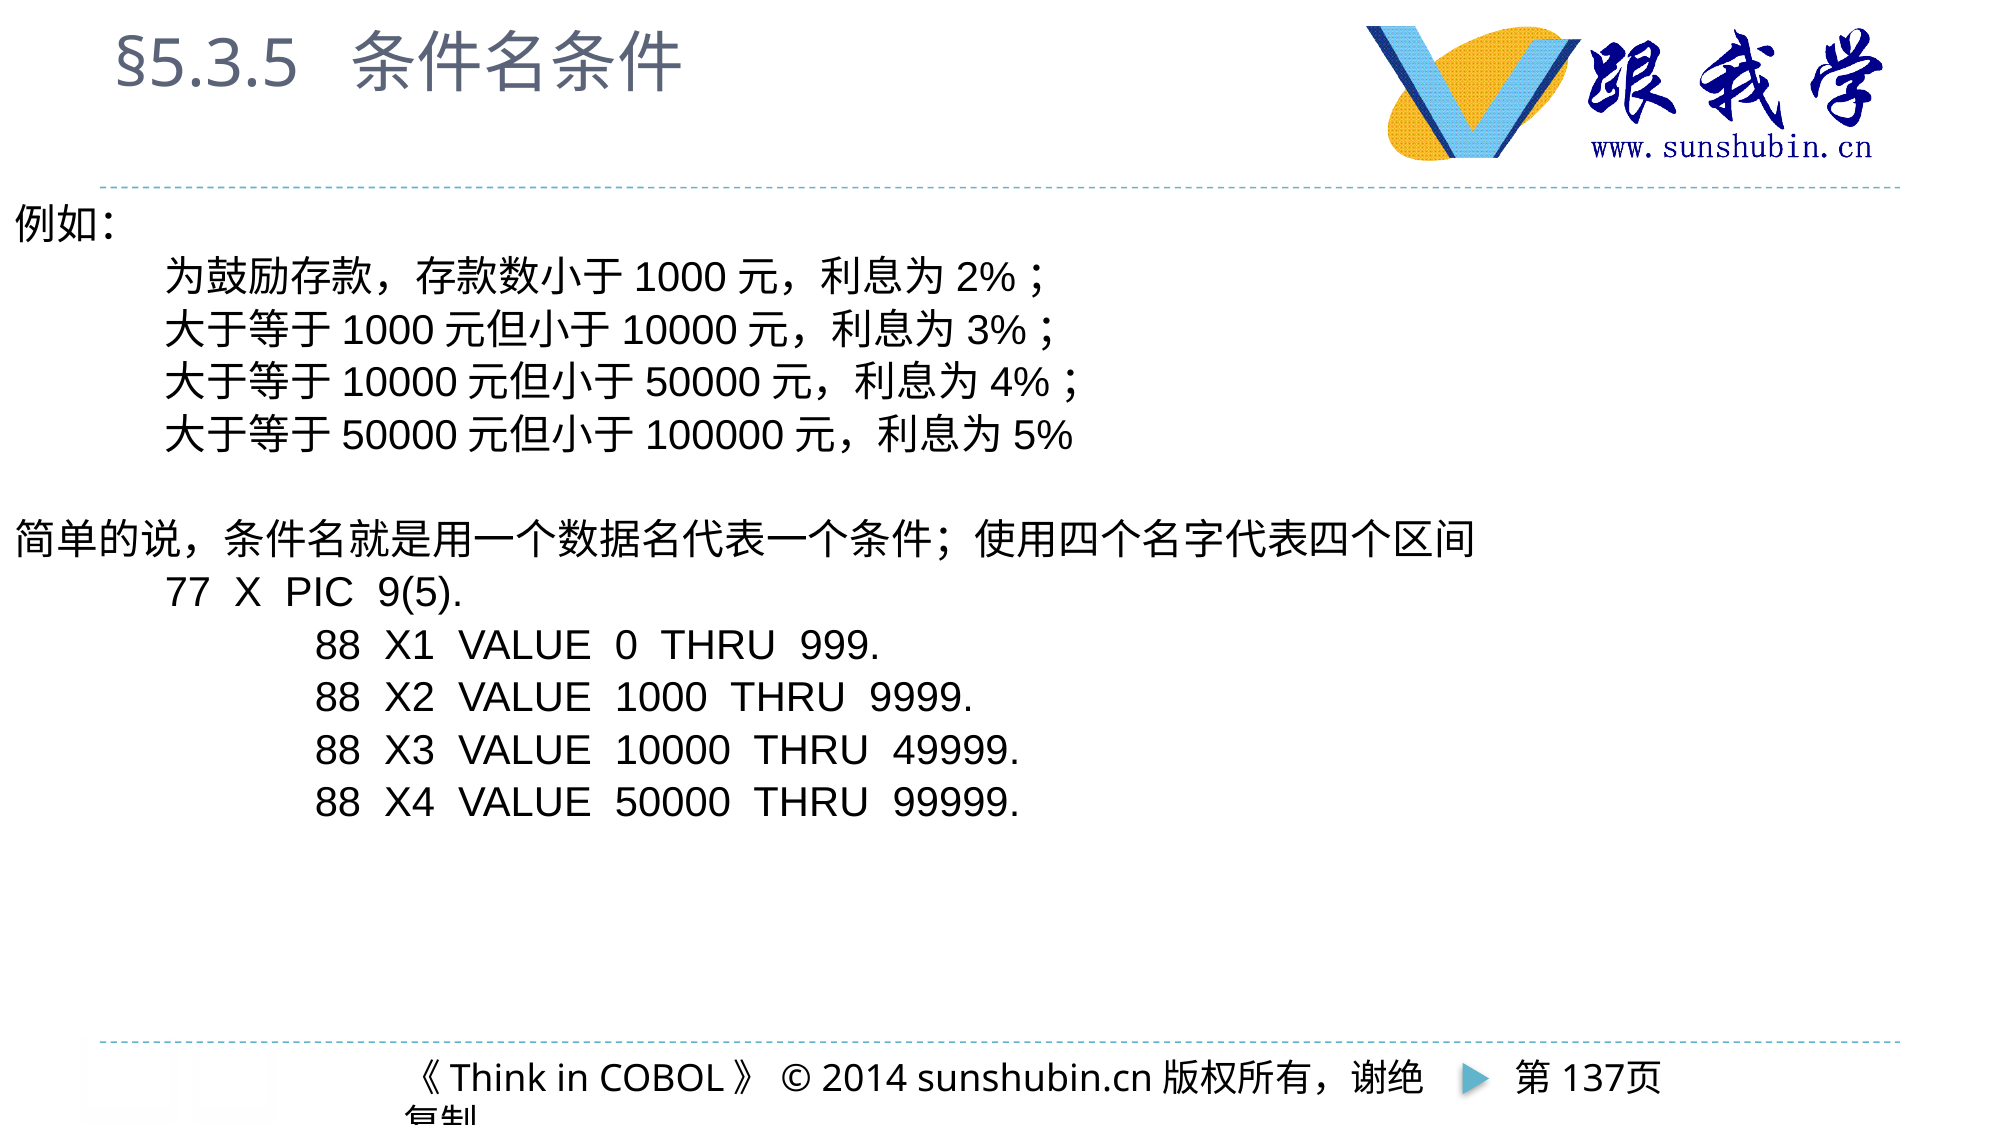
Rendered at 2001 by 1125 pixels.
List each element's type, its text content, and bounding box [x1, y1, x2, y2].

title §5.3.5 条件名条件 [99, 12, 1300, 109]
picture [1348, 4, 1905, 181]
list 例如： 为鼓励存款，存款数小于1000元，利息为2%； 大于等于1000元但小于10000元，利息为3%； 大于等于10000元但小于50000元，利息为4%； 大于等于50000元但小于100000元，利息为5% 简单的说，条件名就是用一个数据名代表一个条件；使用四个名字代表四个区间 77 X PIC 9(5). 88 X1 VALUE 0 THRU 999. 88 X2 VALUE 1000 THRU 9999. 88 X3 VALUE 10000 THRU 49999. 88 X4 VALUE 50000 THRU 99999. [0, 200, 1800, 1006]
